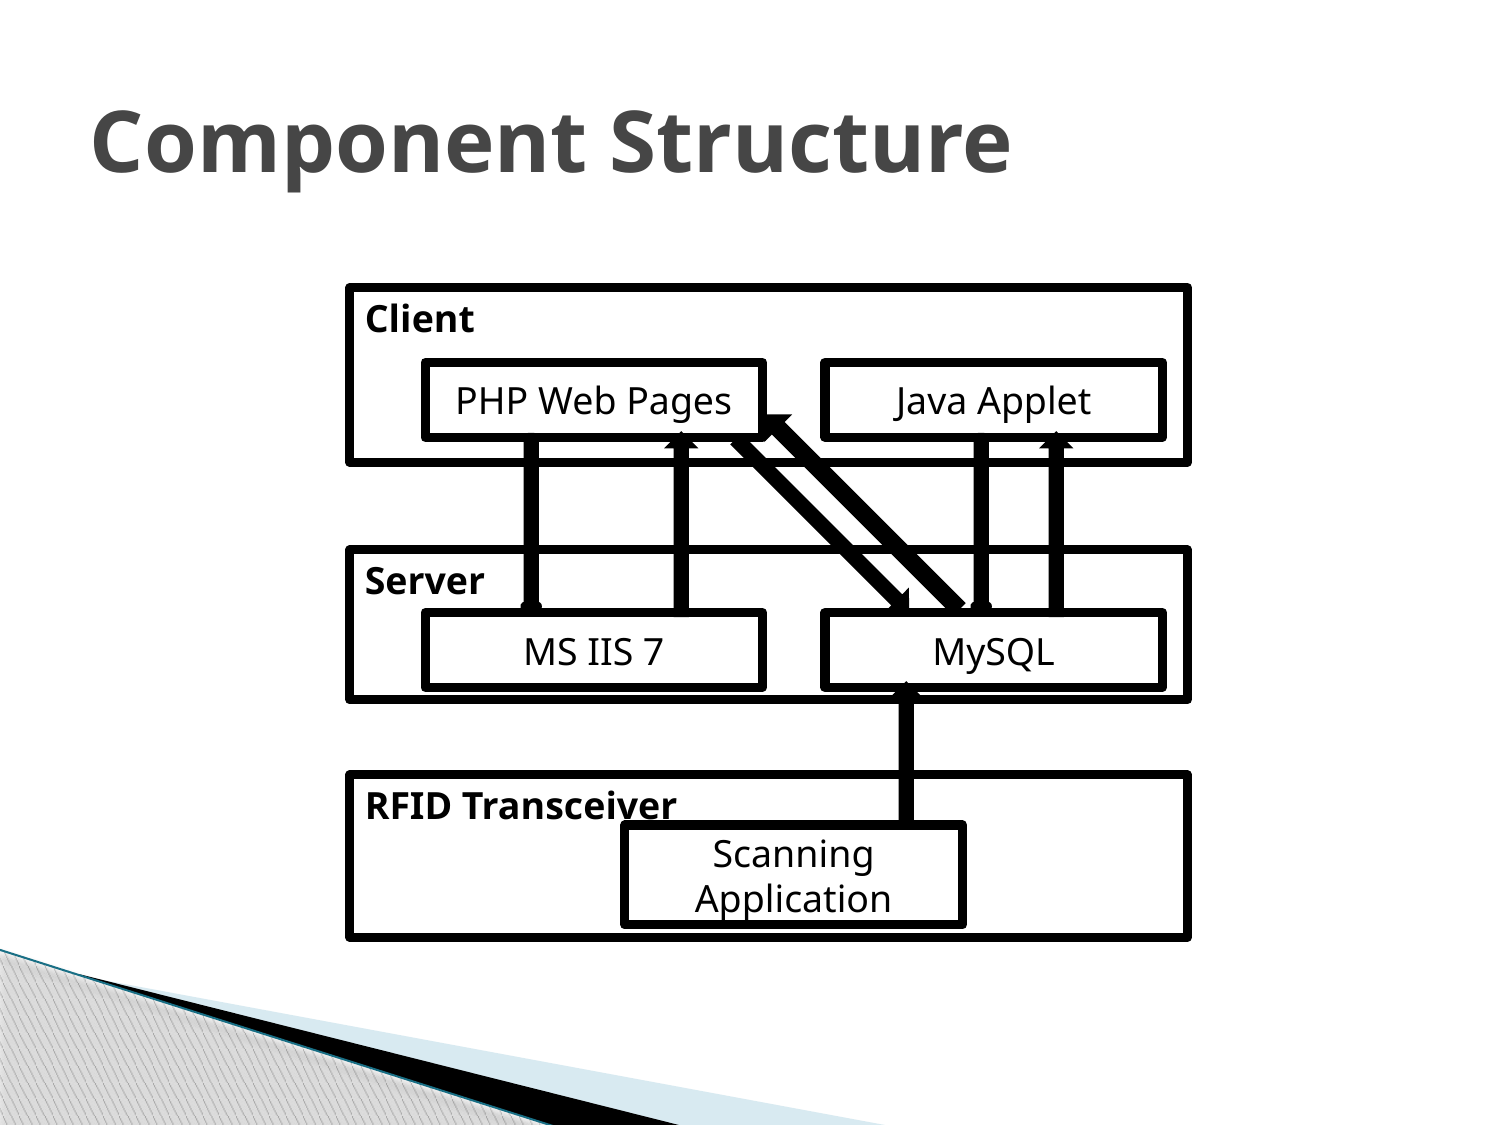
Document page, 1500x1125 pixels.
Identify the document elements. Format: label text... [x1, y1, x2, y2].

text_box [678, 474, 685, 549]
title Component Structure [75, 45, 1425, 233]
text_box [973, 474, 989, 549]
text_box [766, 474, 851, 549]
text_box [523, 474, 539, 549]
text_box [817, 474, 906, 549]
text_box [349, 774, 1188, 938]
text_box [349, 549, 1188, 701]
text_box [1053, 474, 1060, 549]
text_box [903, 712, 910, 774]
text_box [349, 287, 1188, 463]
